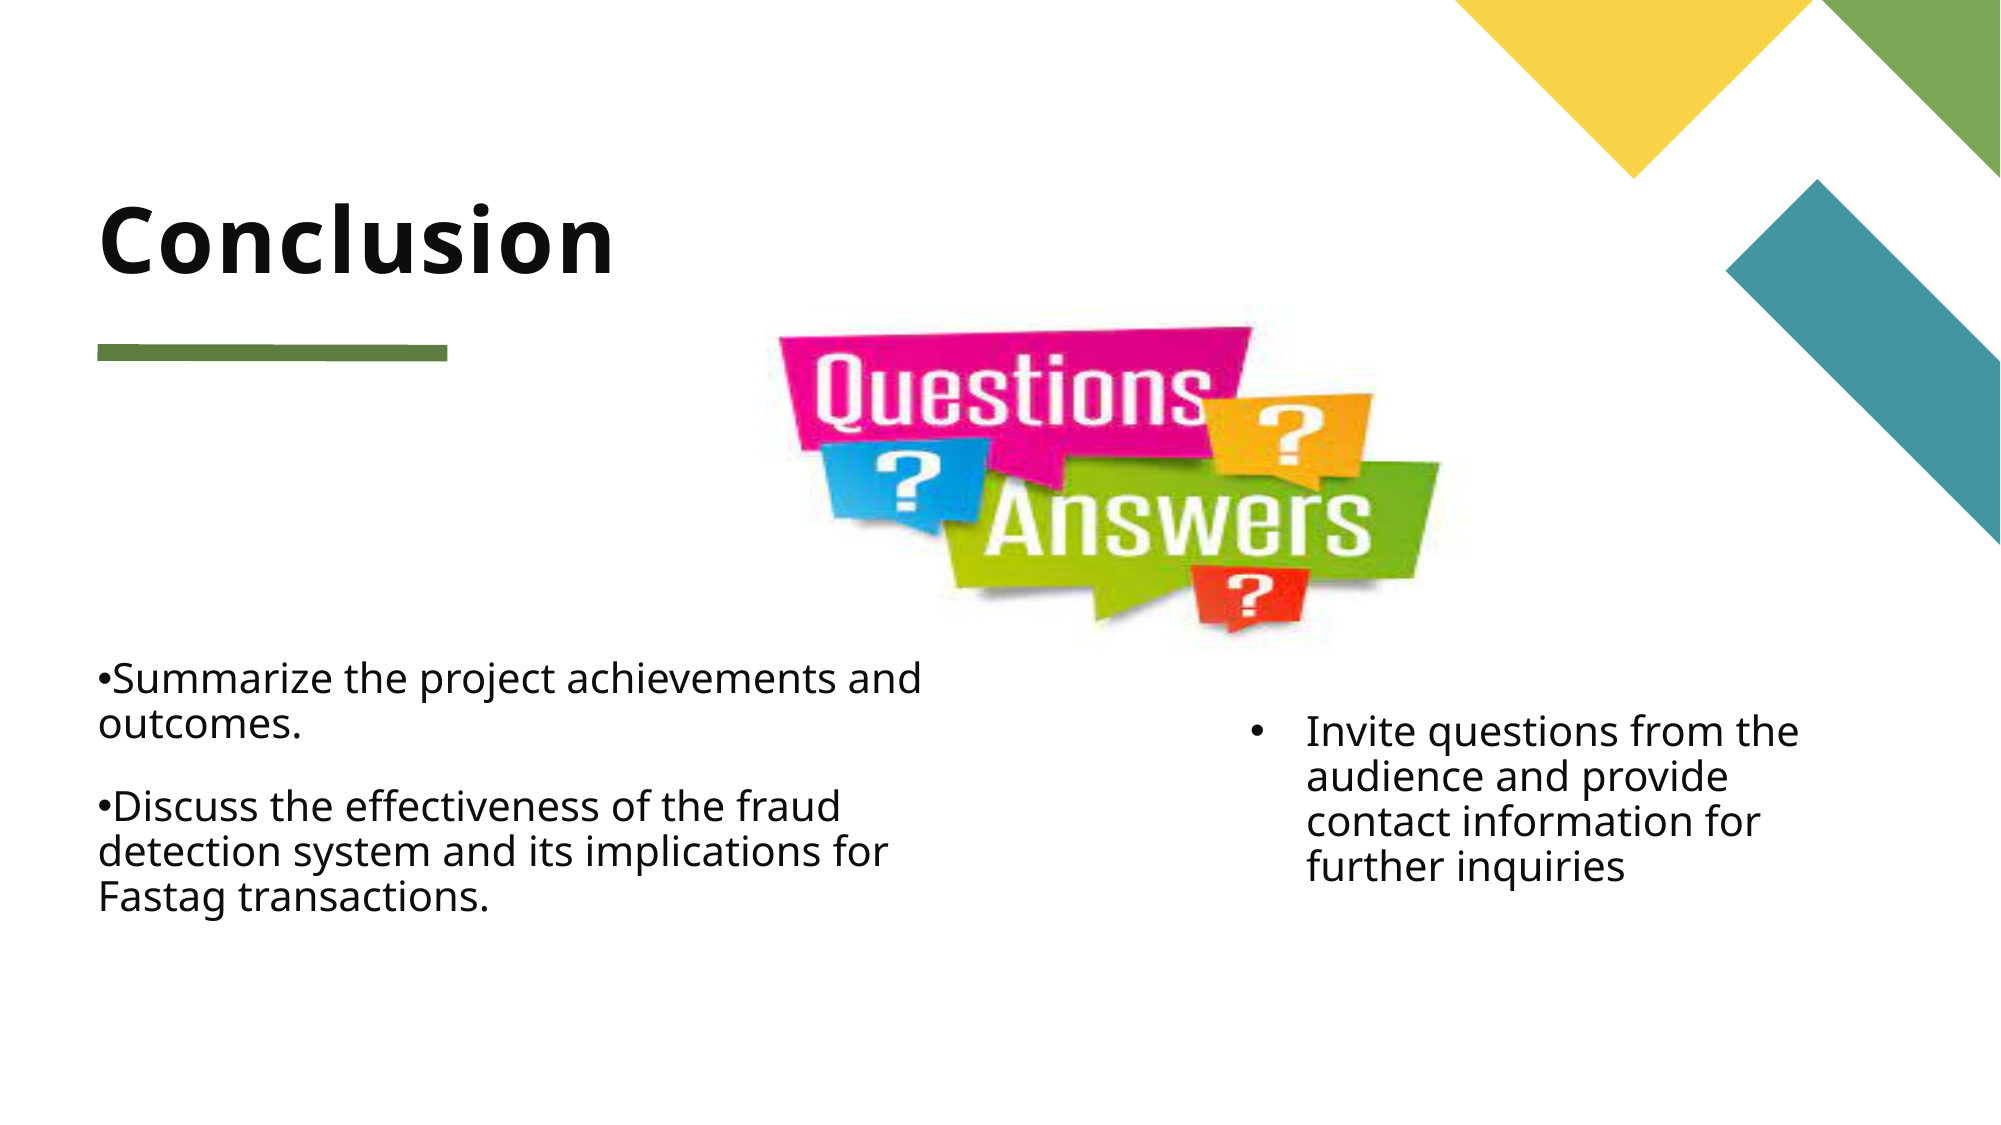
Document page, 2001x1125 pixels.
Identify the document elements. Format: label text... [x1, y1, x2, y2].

list Invite questions from the audience and provide contact information for further inquiries [1250, 702, 1898, 1030]
picture [723, 306, 1497, 651]
list Summarize the project achievements and outcomes. Discuss the effectiveness of the fraud detection system and its implications for Fastag transactions. [97, 650, 1041, 1030]
title Conclusion [97, 32, 1898, 291]
